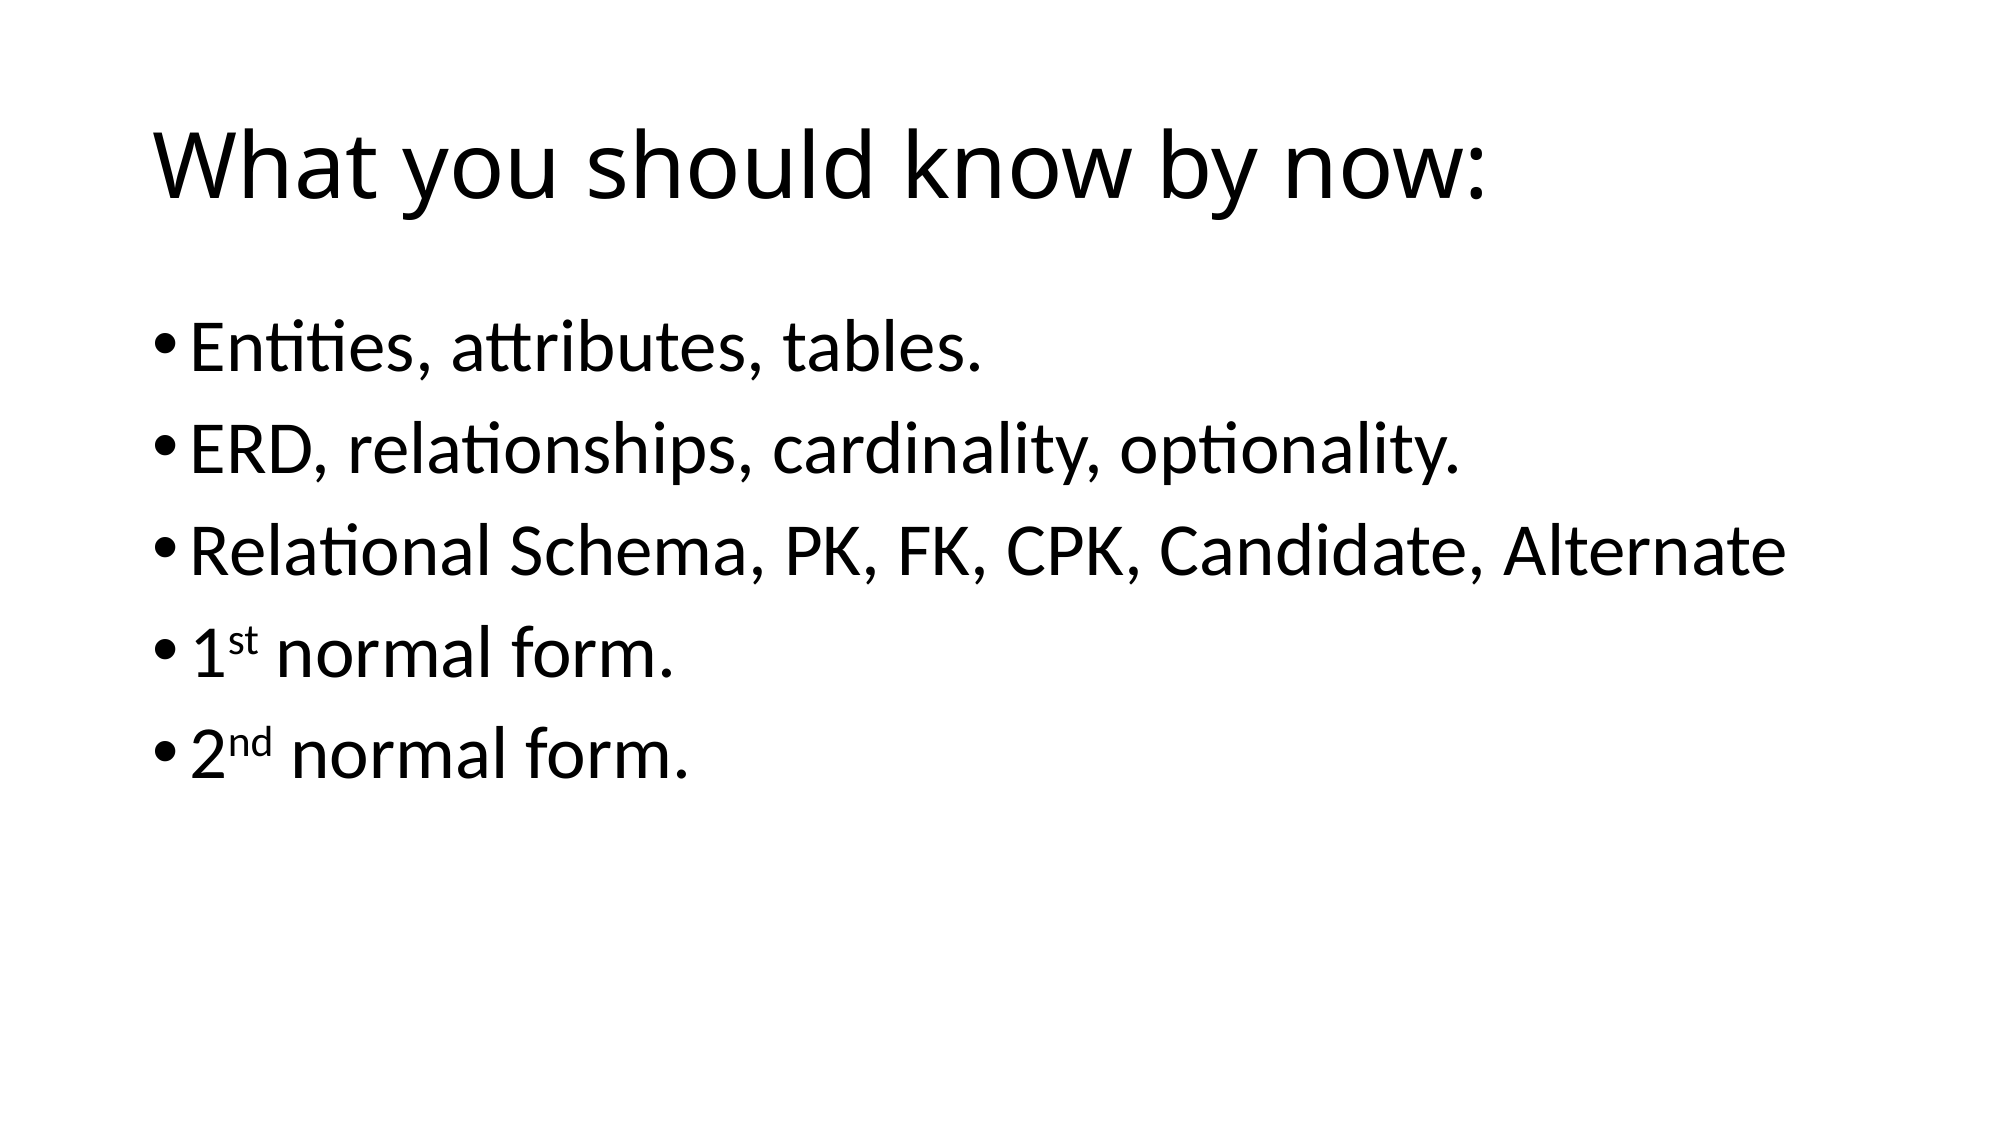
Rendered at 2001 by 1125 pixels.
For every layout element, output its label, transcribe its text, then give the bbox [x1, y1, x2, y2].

list Entities, attributes, tables. ERD, relationships, cardinality, optionality. Relational Schema, PK, FK, CPK, Candidate, Alternate 1st normal form. 2nd normal form. [137, 299, 1863, 1014]
title What you should know by now: [137, 59, 1863, 278]
